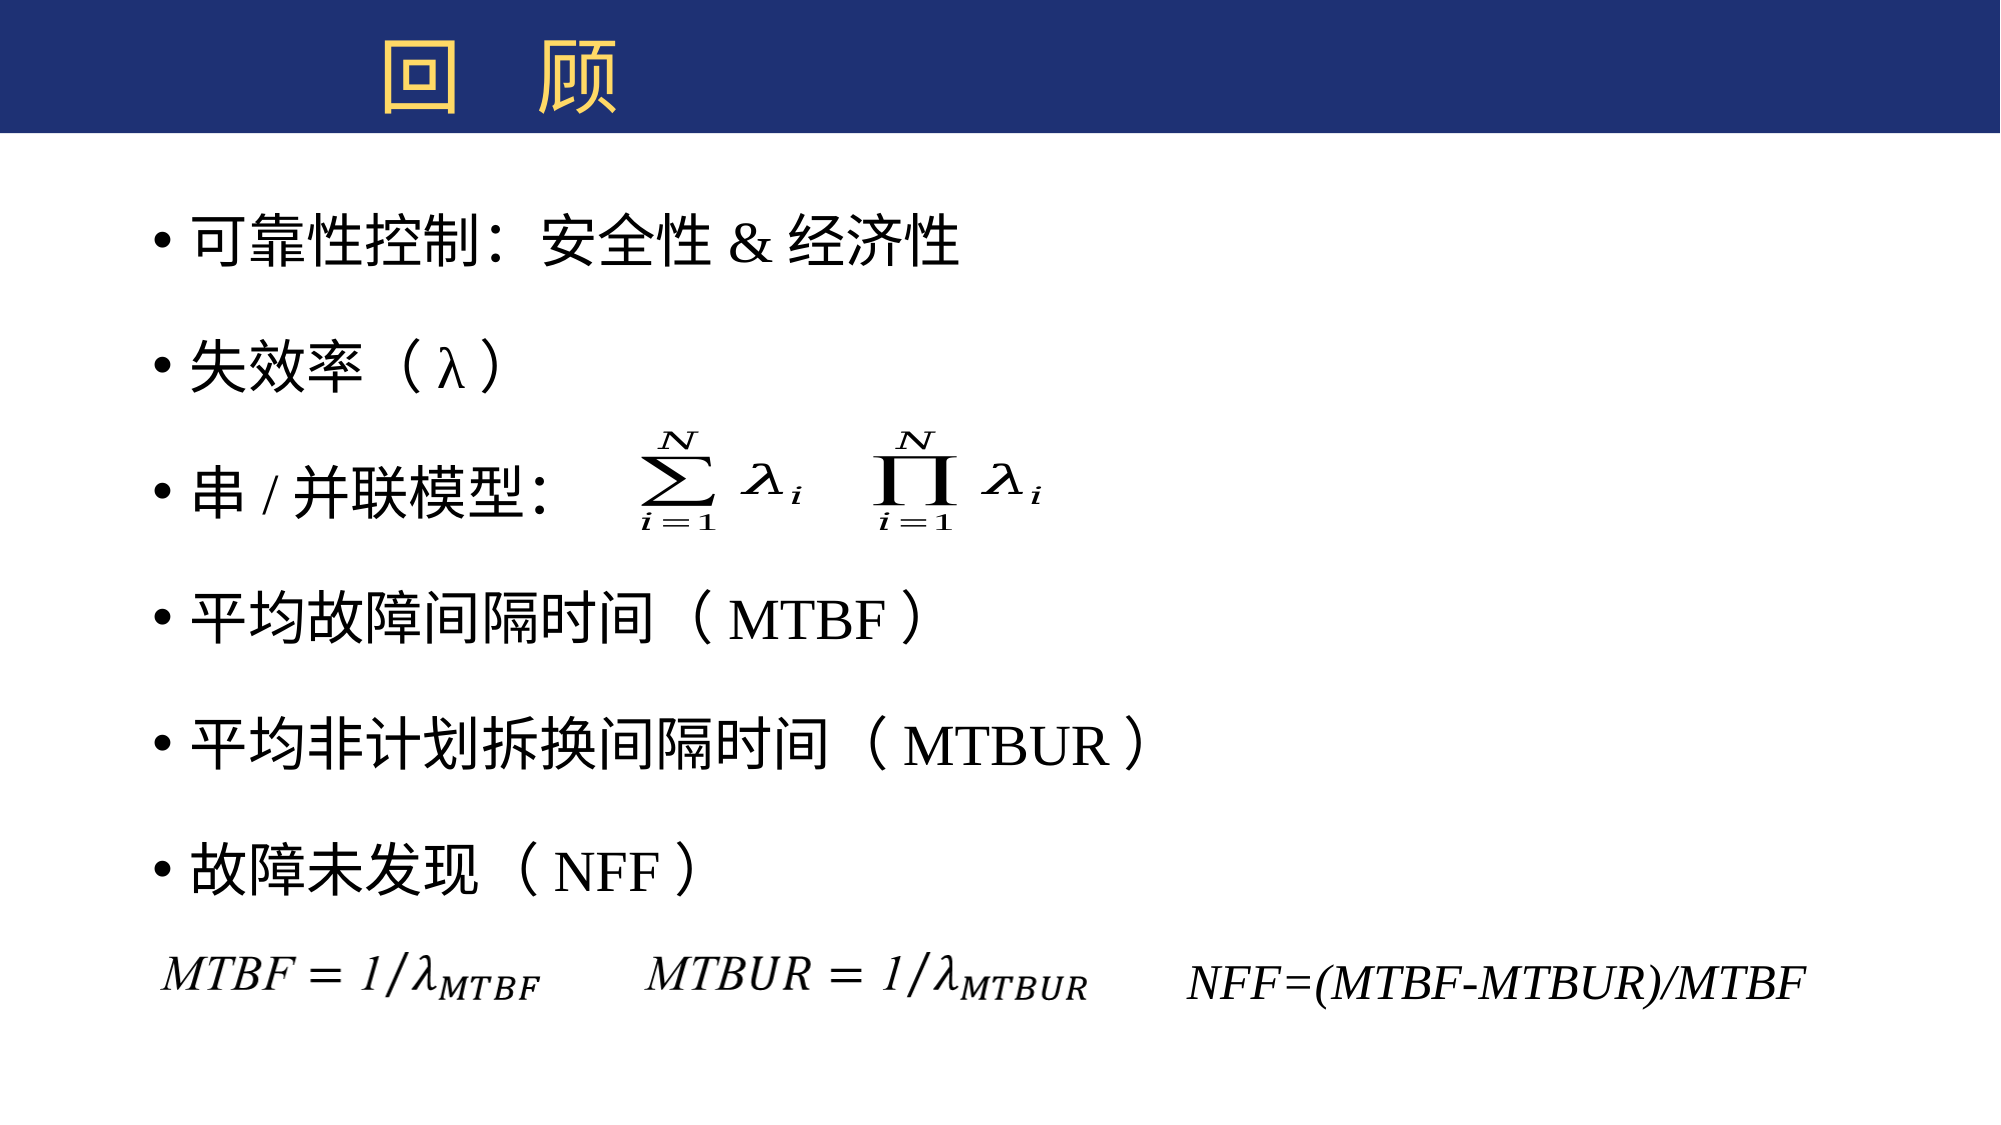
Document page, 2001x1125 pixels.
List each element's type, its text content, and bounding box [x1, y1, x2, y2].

text_box NFF=(MTBF-MTBUR)/MTBF [1172, 911, 1822, 1017]
text_box [1863, 0, 2000, 134]
text_box [621, 935, 1116, 1011]
text_box [137, 935, 568, 1011]
list 可靠性控制：安全性&经济性 失效率（λ） 串/并联模型： 平均故障间隔时间（MTBF） 平均非计划拆换间隔时间（MTBUR） 故障未发现（NFF） [137, 189, 1863, 876]
text_box [0, 0, 137, 134]
text_box 回 顾 [137, 0, 1863, 189]
